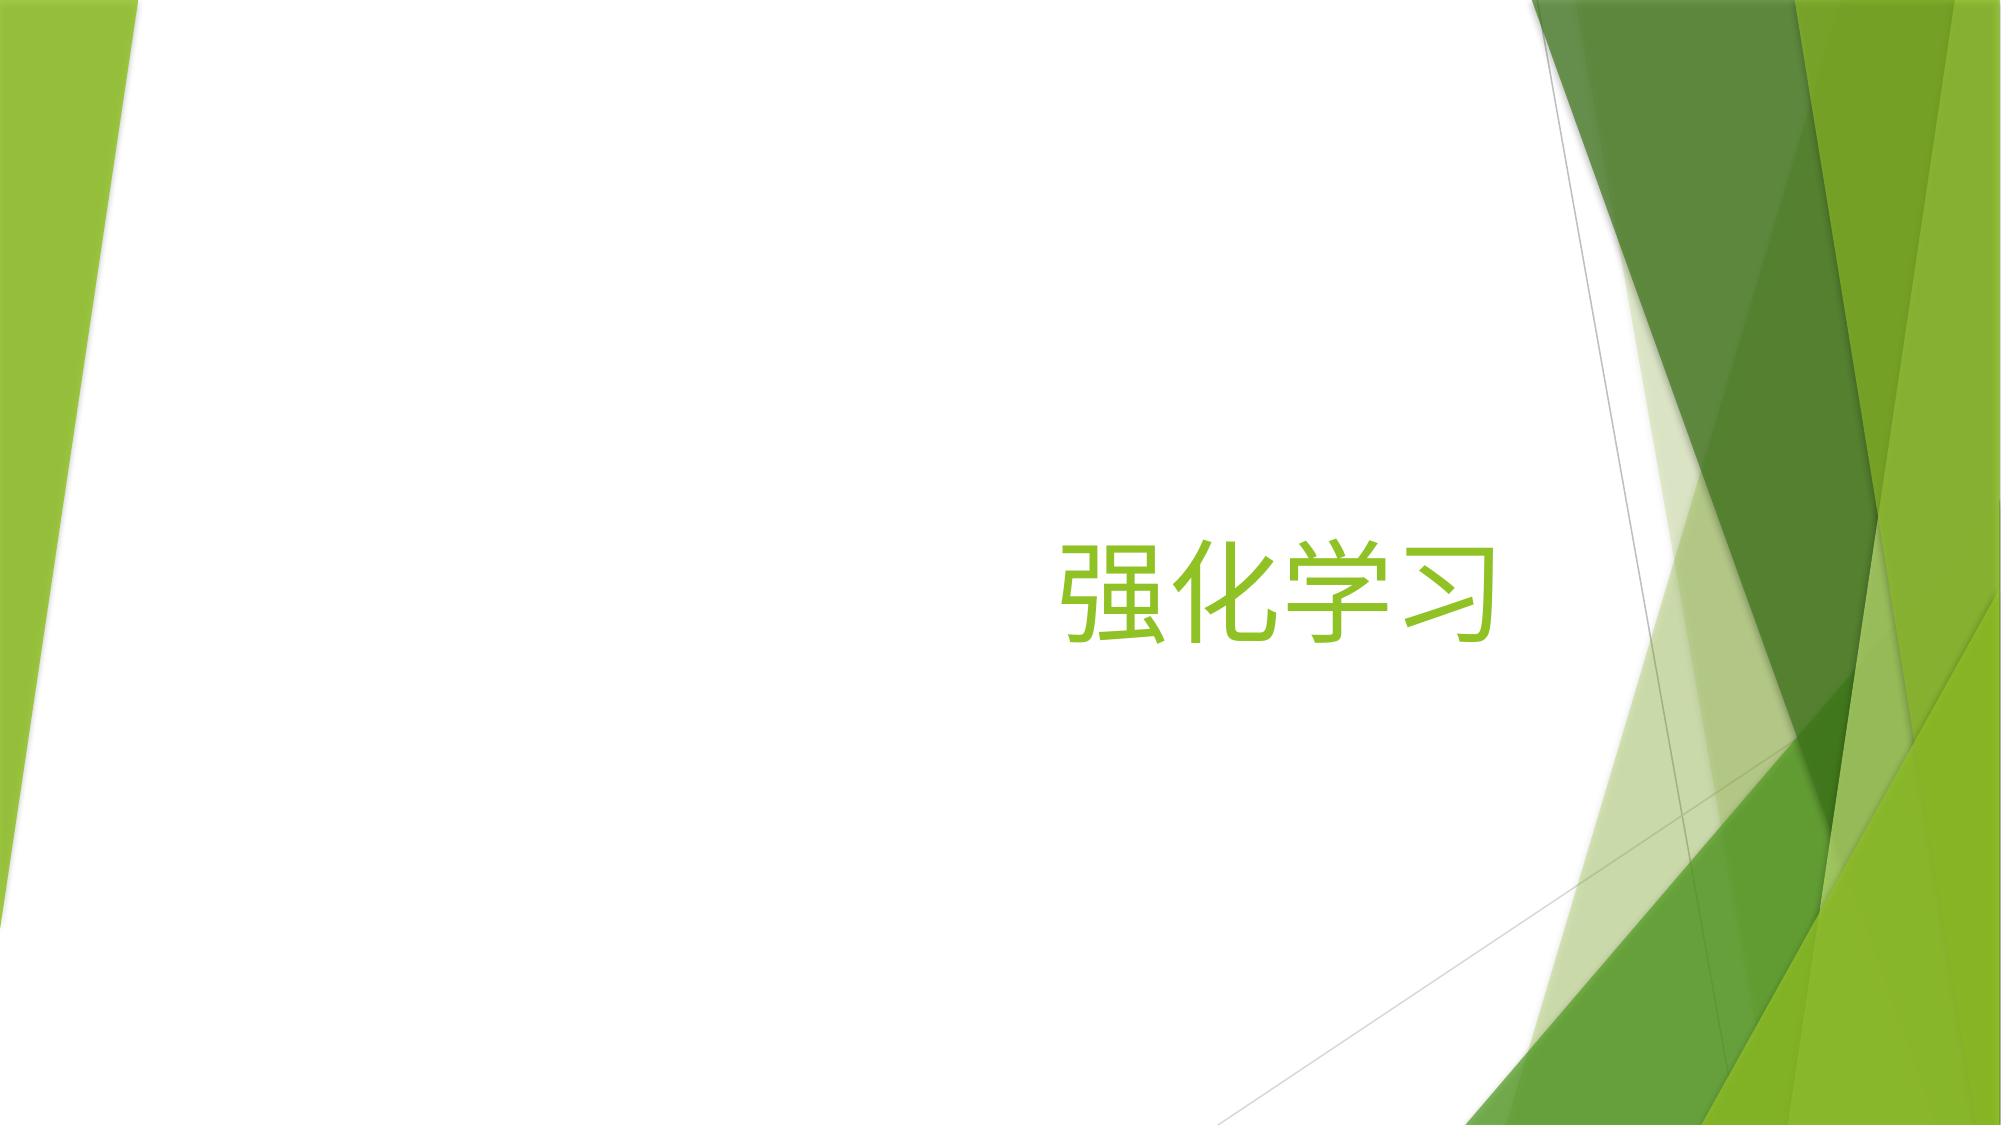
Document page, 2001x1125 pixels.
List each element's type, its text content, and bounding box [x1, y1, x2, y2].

title 强化学习 [247, 394, 1522, 665]
